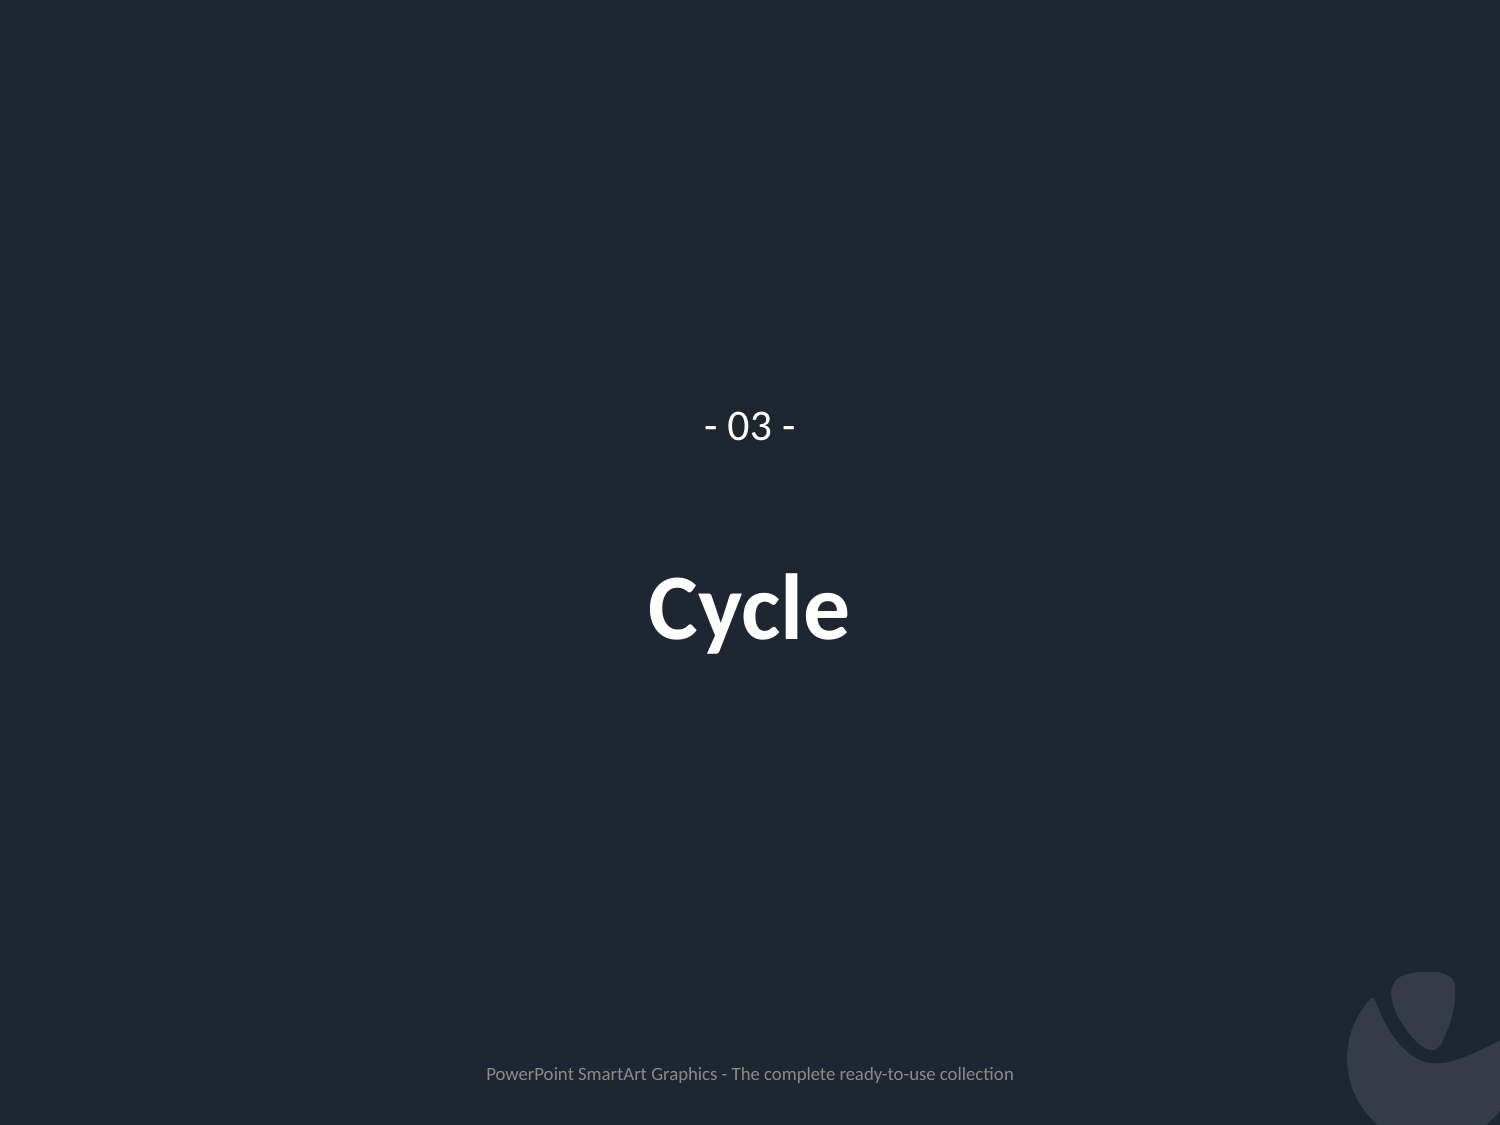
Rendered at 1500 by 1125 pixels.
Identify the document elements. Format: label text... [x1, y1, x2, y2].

subtitle - 03 - [187, 338, 1313, 514]
title Cycle [187, 550, 1313, 943]
footer PowerPoint SmartArt Graphics - The complete ready-to-use collection [448, 1042, 1052, 1103]
picture [1320, 947, 1500, 1125]
